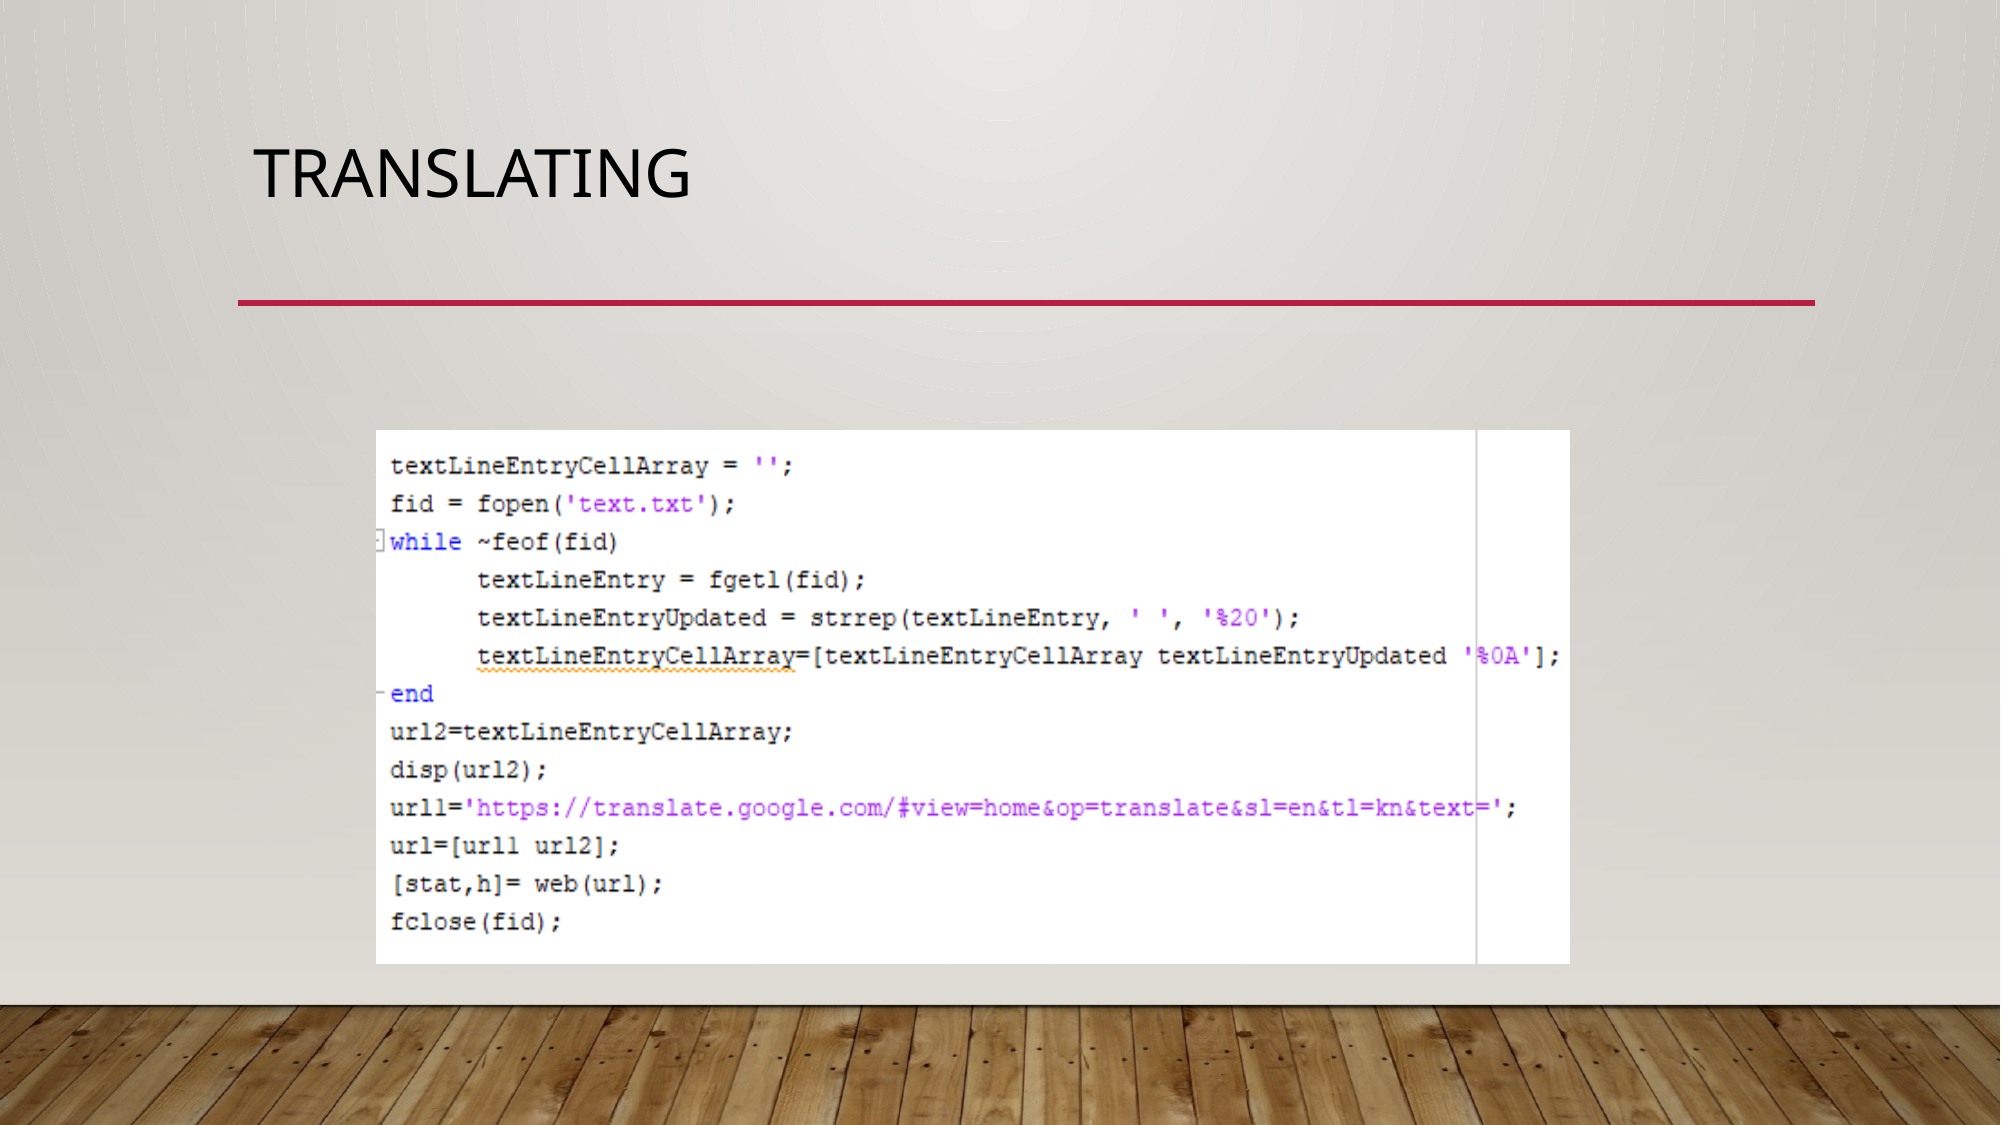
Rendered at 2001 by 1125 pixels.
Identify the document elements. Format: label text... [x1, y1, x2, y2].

title Translating [238, 131, 1814, 305]
picture [0, 1005, 2000, 1125]
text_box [332, 380, 1667, 1008]
